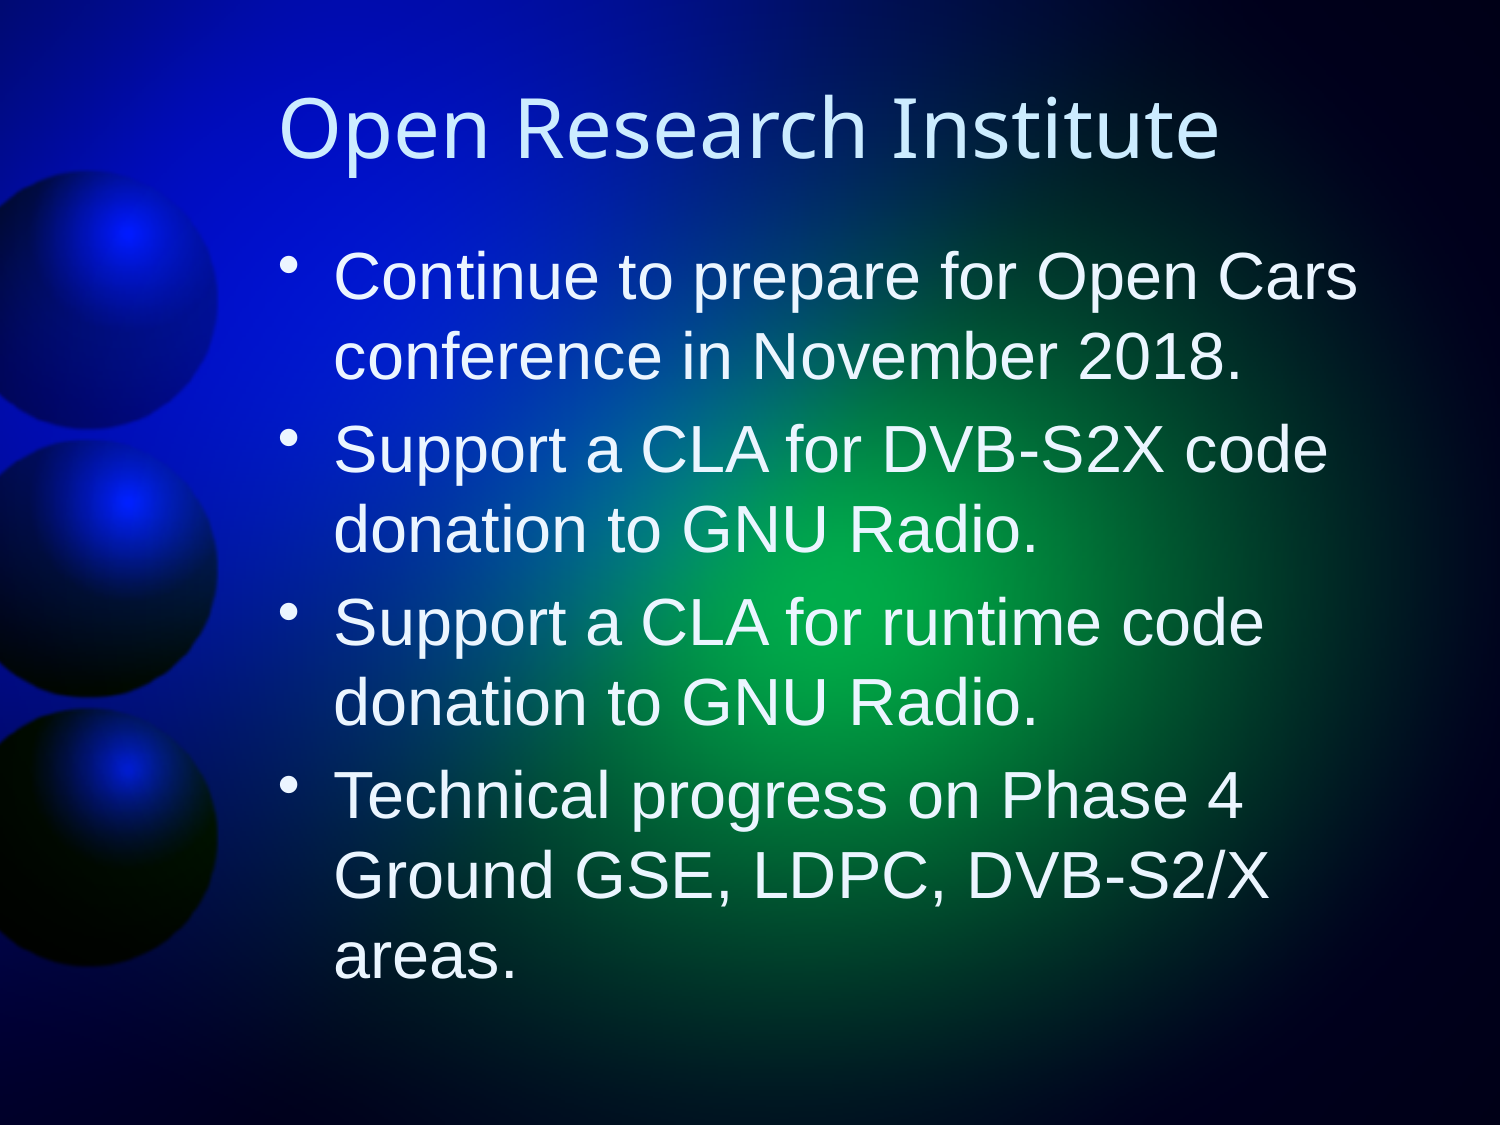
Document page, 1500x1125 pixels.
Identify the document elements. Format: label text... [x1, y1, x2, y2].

title Open Research Institute [262, 50, 1450, 200]
picture [0, 0, 1500, 1125]
list Continue to prepare for Open Cars conference in November 2018. Support a CLA for DVB-S2X code donation to GNU Radio. Support a CLA for runtime code donation to GNU Radio. Technical progress on Phase 4 Ground GSE, LDPC, DVB-S2/X areas. [262, 224, 1450, 1000]
